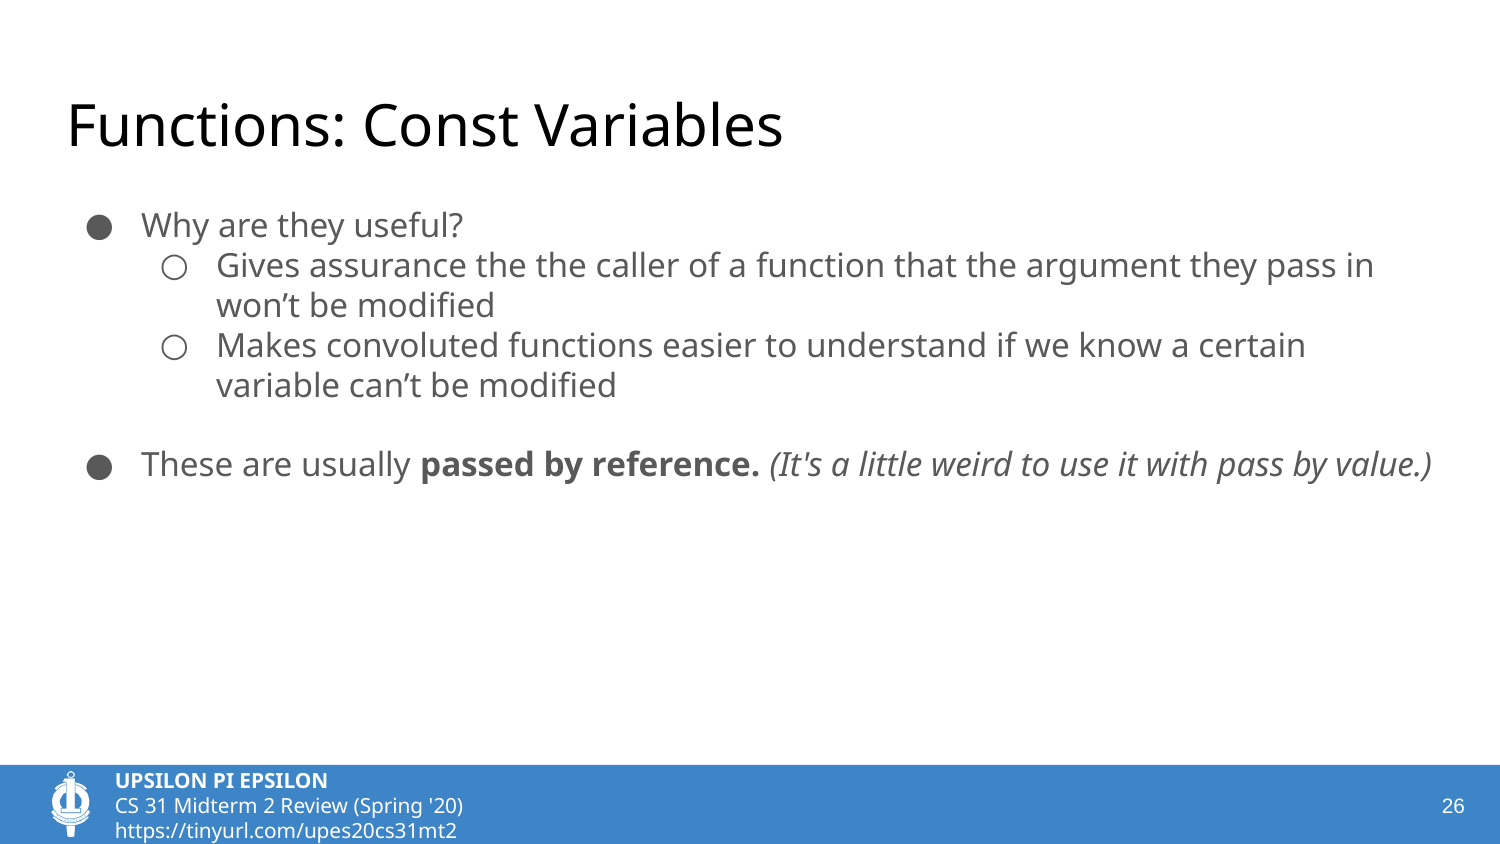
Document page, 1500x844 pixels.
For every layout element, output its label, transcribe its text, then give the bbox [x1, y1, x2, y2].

picture [51, 771, 90, 837]
slide_number ‹#› [1389, 764, 1480, 844]
title Functions: Const Variables [51, 72, 1449, 167]
list Why are they useful? Gives assurance the the caller of a function that the argument they pass in won’t be modified Makes convoluted functions easier to understand if we know a certain variable can’t be modified These are usually passed by reference. (It's a little weird to use it with pass by value.) [51, 189, 1449, 750]
